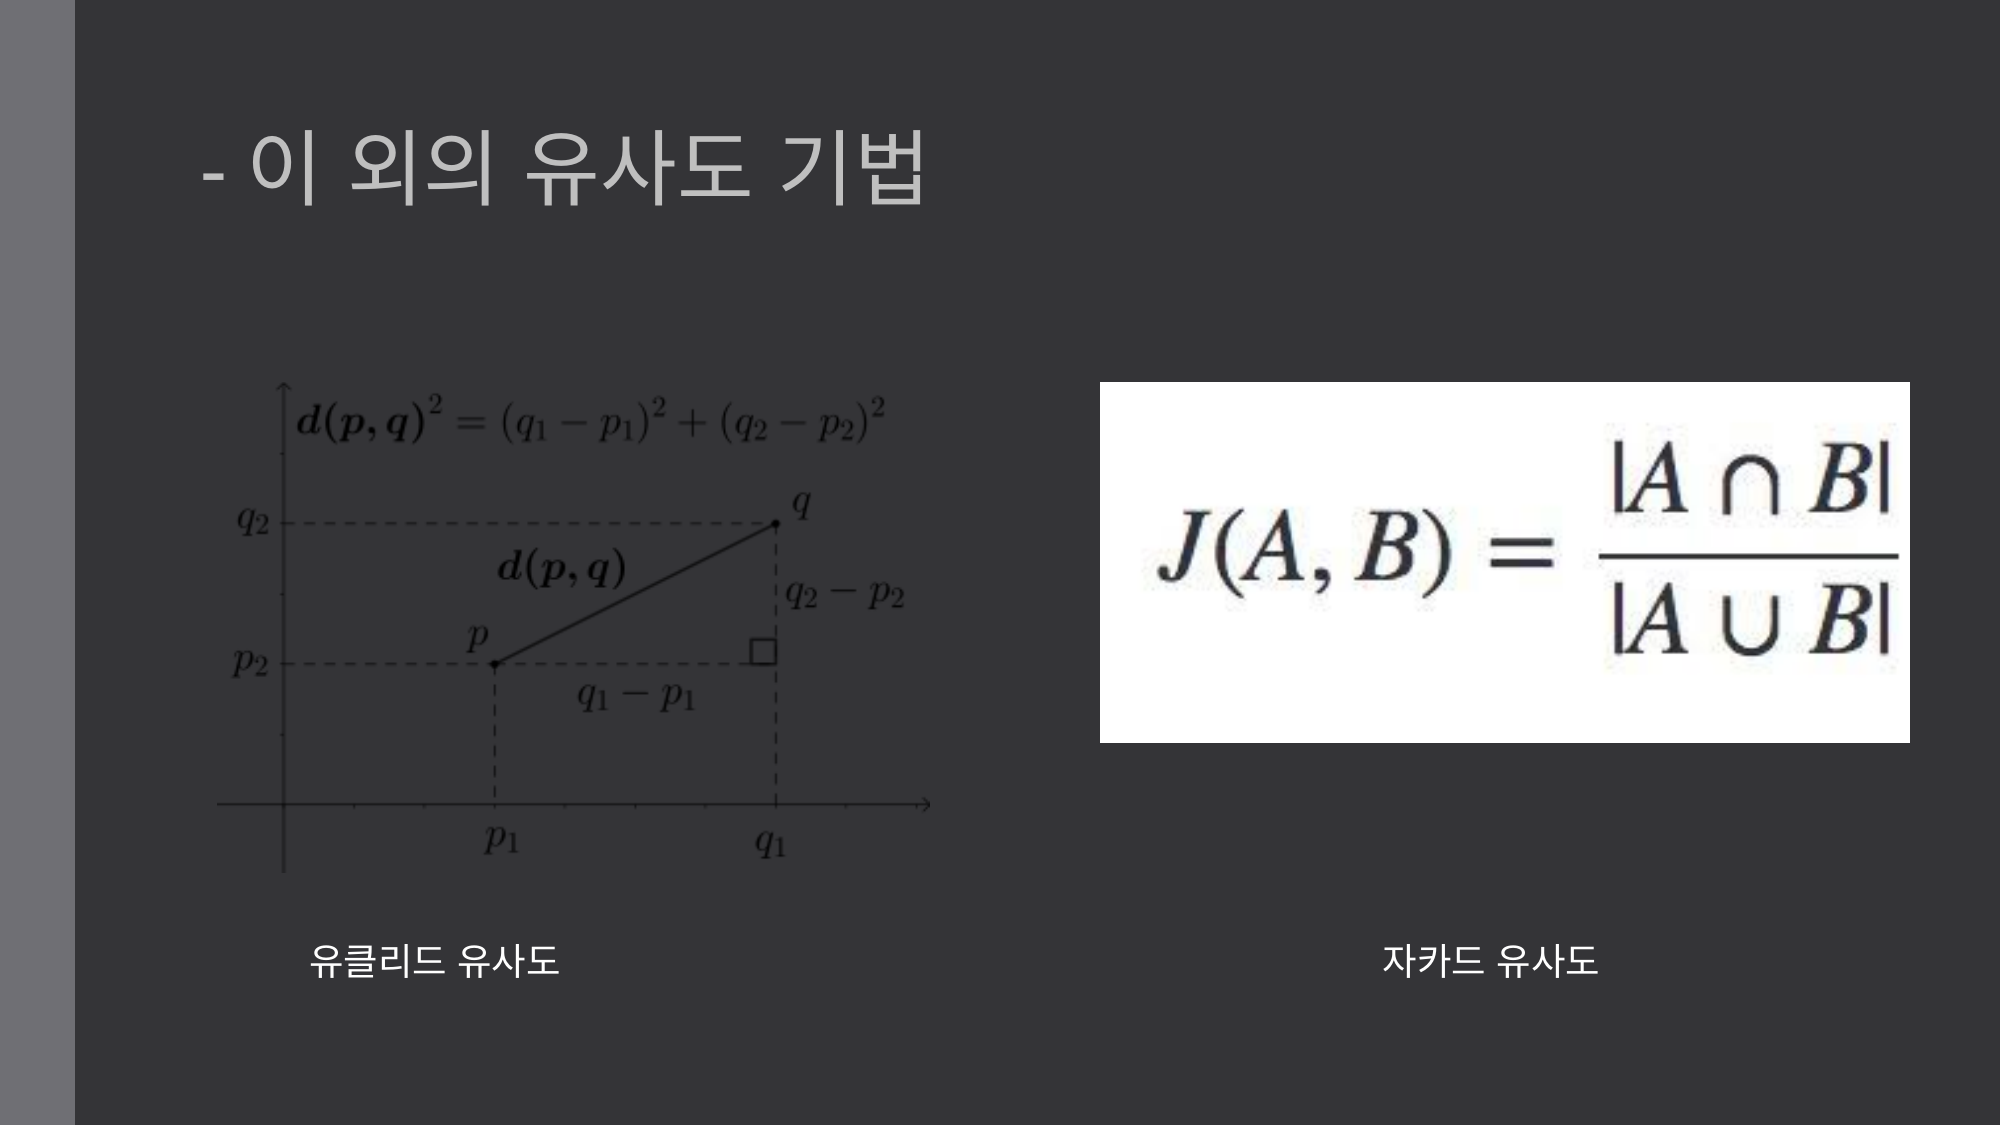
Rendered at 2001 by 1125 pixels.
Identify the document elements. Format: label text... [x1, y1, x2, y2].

subtitle -이 외의 유사도 기법 [184, 115, 1937, 210]
text_box 유클리드 유사도 [294, 930, 808, 990]
picture [1100, 382, 1910, 743]
text_box 자카드 유사도 [1368, 930, 1882, 990]
picture [217, 382, 930, 874]
